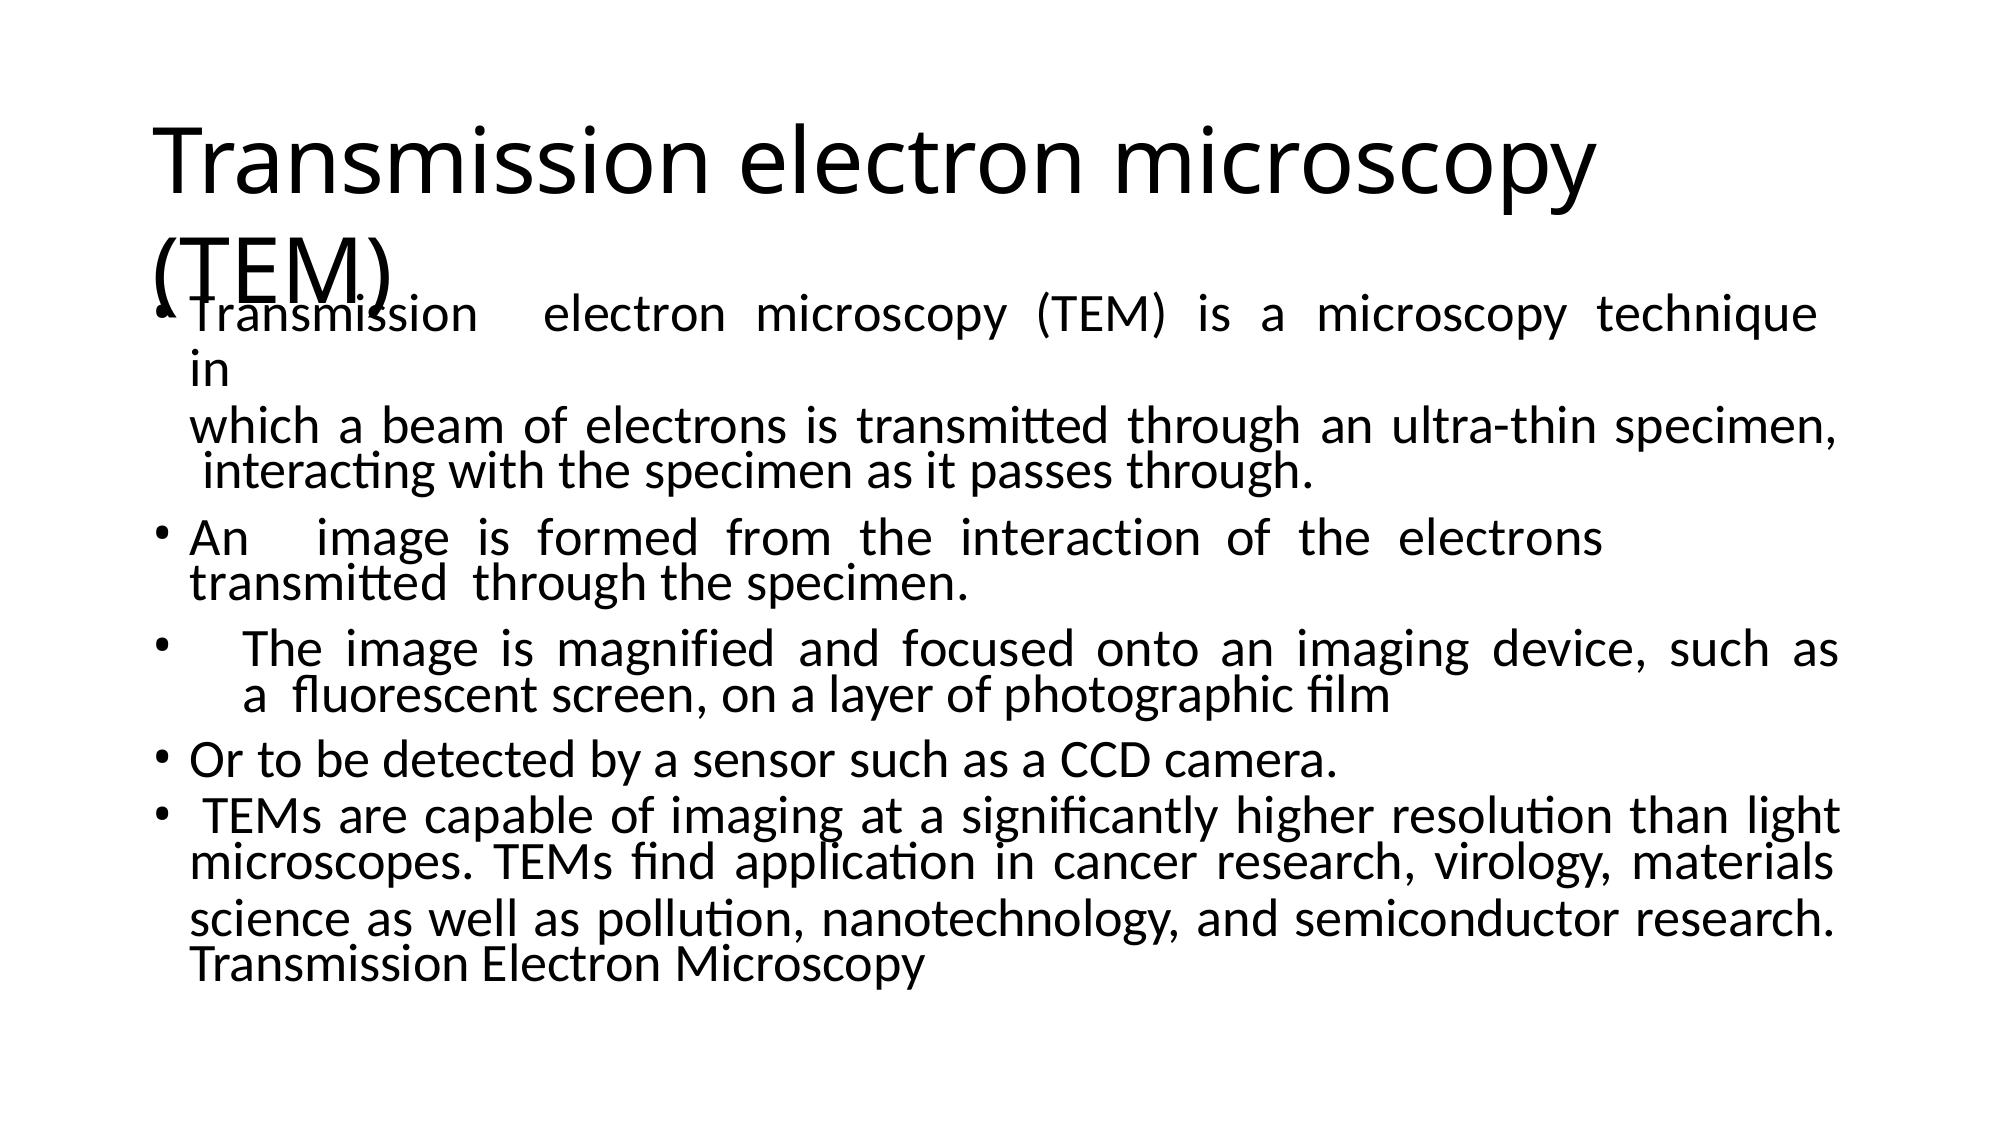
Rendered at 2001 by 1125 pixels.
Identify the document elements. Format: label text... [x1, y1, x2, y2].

title Transmission electron microscopy (TEM) [150, 100, 1637, 284]
list Transmission electron microscopy (TEM) is a microscopy technique in which a beam of electrons is transmitted through an ultra-thin specimen, interacting with the specimen as it passes through. An image is formed from the interaction of the electrons transmitted through the specimen. The image is magnified and focused onto an imaging device, such as a fluorescent screen, on a layer of photographic film Or to be detected by a sensor such as a CCD camera. TEMs are capable of imaging at a significantly higher resolution than light microscopes. TEMs find application in cancer research, virology, materials science as well as pollution, nanotechnology, and semiconductor research. Transmission Electron Microscopy [150, 284, 1850, 991]
